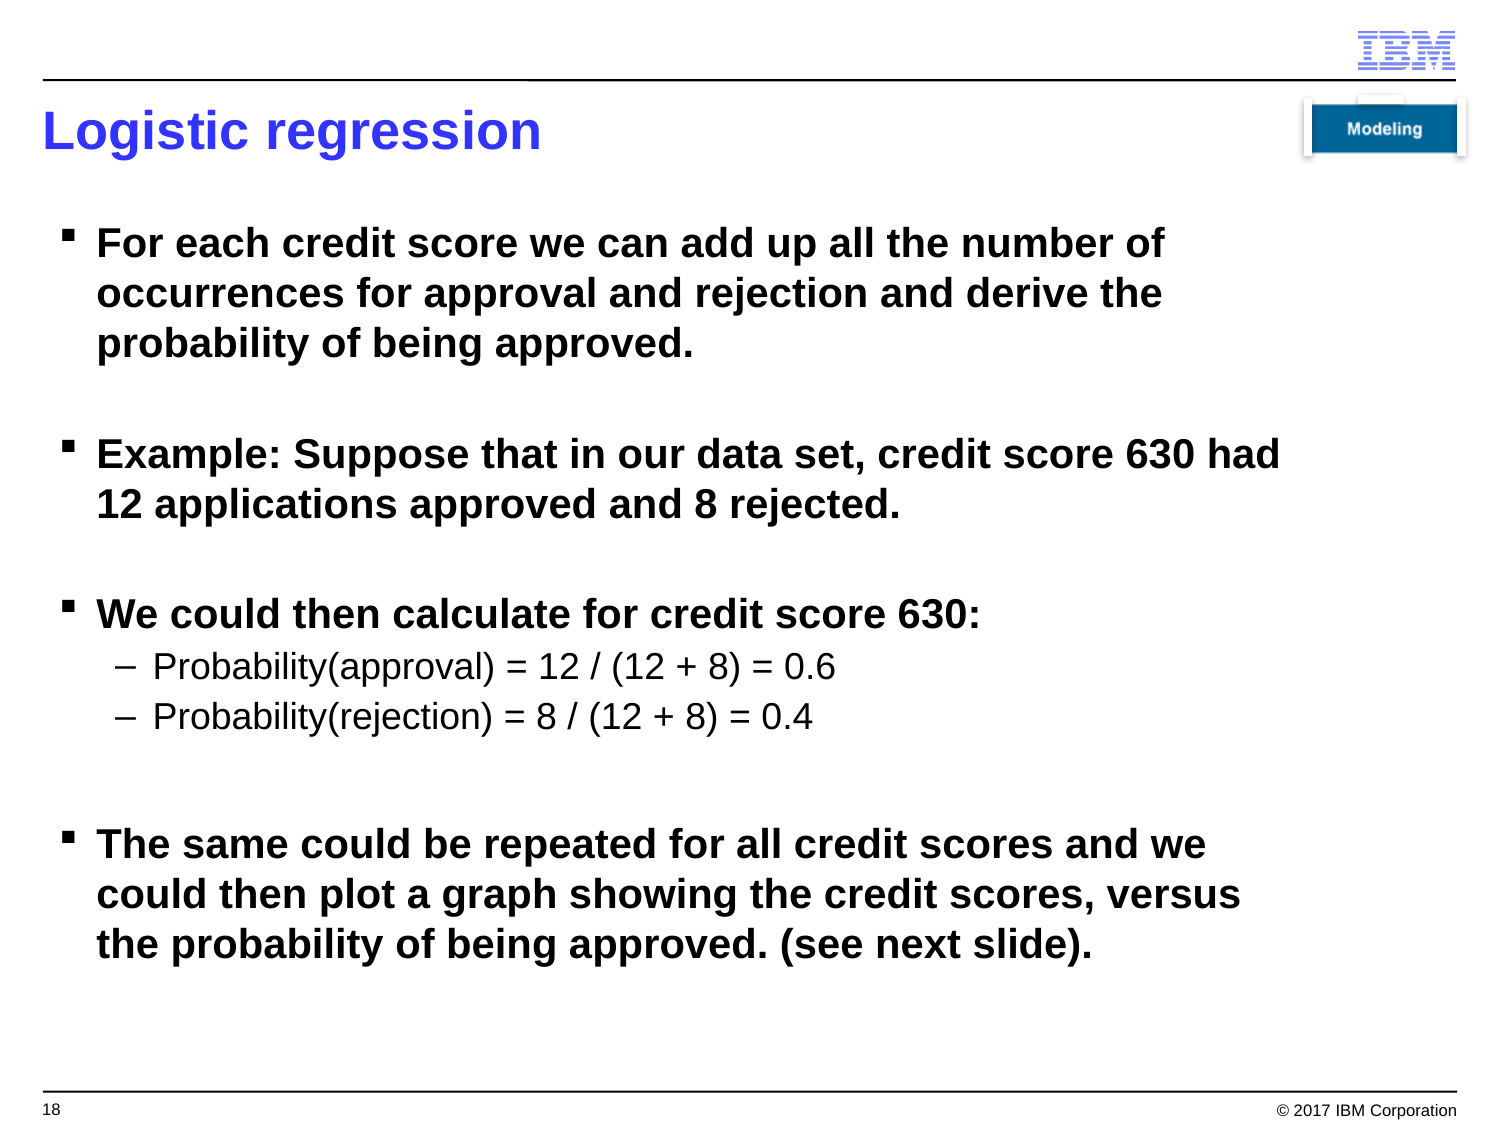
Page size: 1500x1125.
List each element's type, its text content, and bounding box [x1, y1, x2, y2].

picture [1358, 31, 1455, 70]
list For each credit score we can add up all the number of occurrences for approval and rejection and derive the probability of being approved. Example: Suppose that in our data set, credit score 630 had 12 applications approved and 8 rejected. We could then calculate for credit score 630: Probability(approval) = 12 / (12 + 8) = 0.6 Probability(rejection) = 8 / (12 + 8) = 0.4 The same could be repeated for all credit scores and we could then plot a graph showing the credit scores, versus the probability of being approved. (see next slide). [43, 208, 1305, 1045]
title Logistic regression [27, 88, 1472, 187]
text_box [1304, 95, 1466, 157]
